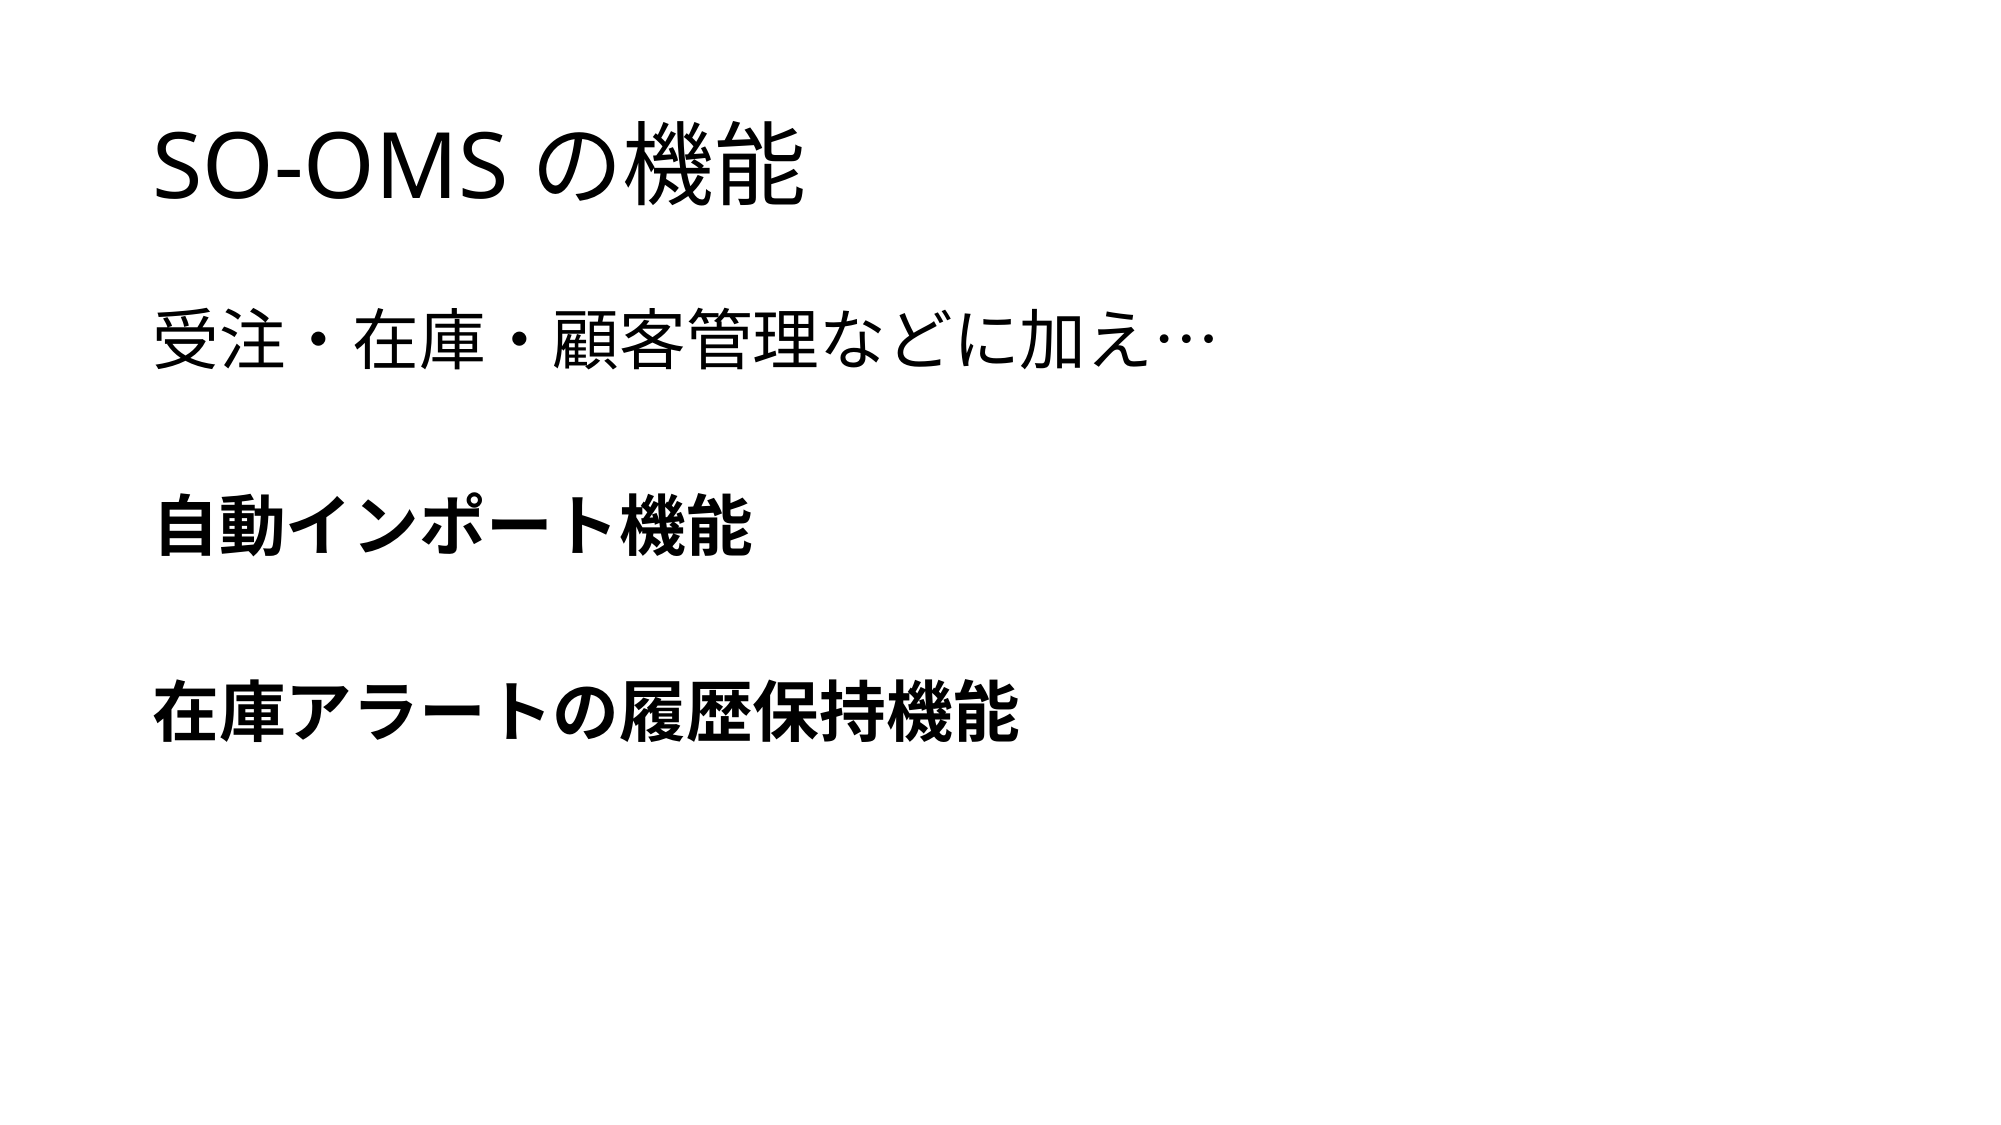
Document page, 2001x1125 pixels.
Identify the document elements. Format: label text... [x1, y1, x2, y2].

title SO-OMSの機能 [137, 59, 1863, 278]
list 受注・在庫・顧客管理などに加え… 自動インポート機能 在庫アラートの履歴保持機能 [137, 299, 1863, 1014]
